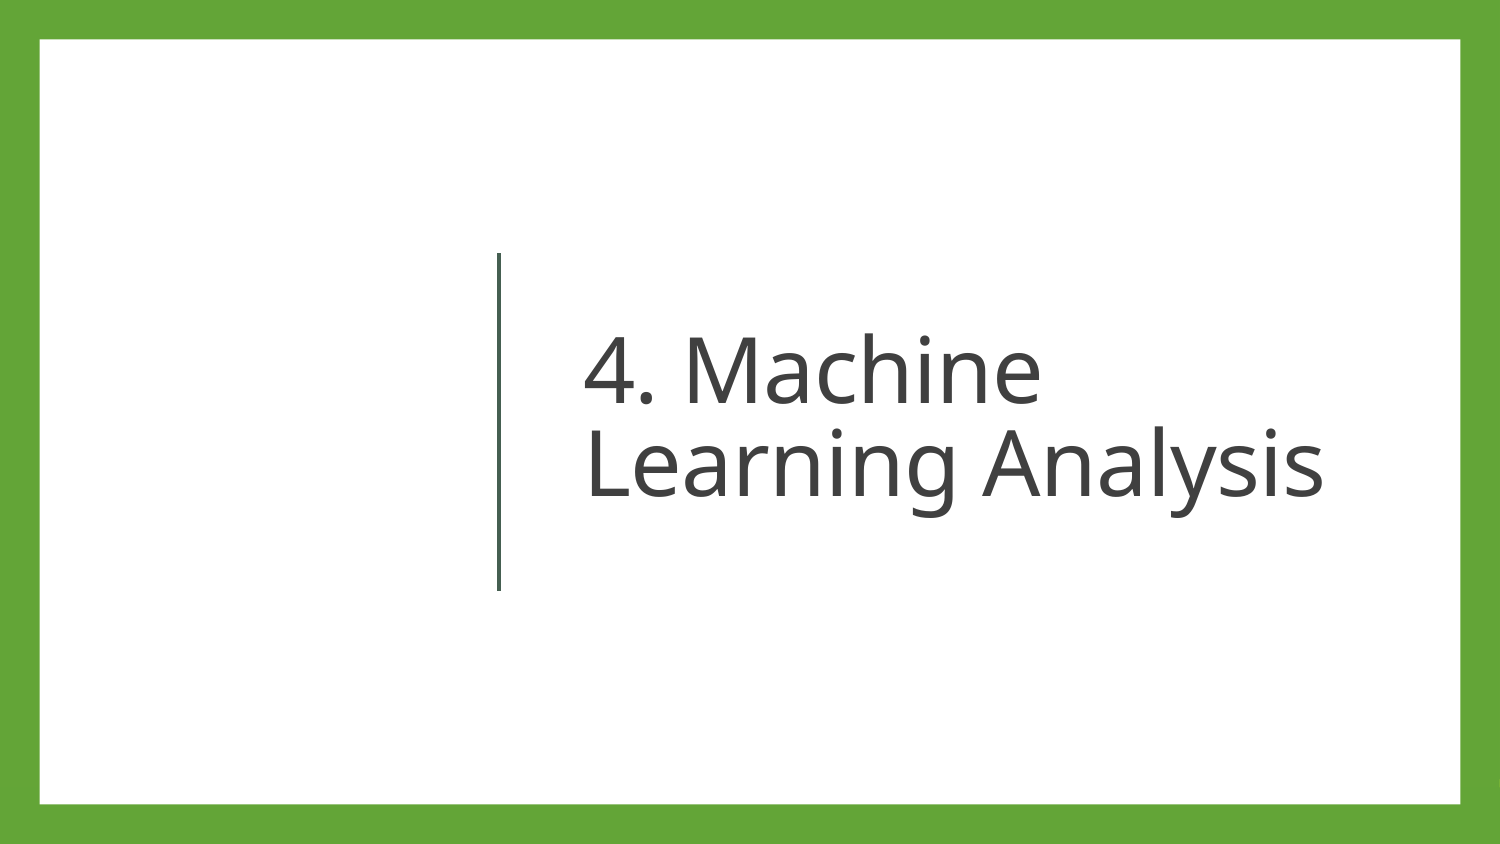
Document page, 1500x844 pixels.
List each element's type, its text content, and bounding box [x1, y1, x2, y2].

text_box [38, 38, 1462, 806]
title 4. Machine Learning Analysis [538, 118, 1372, 725]
text_box [0, 0, 1500, 844]
